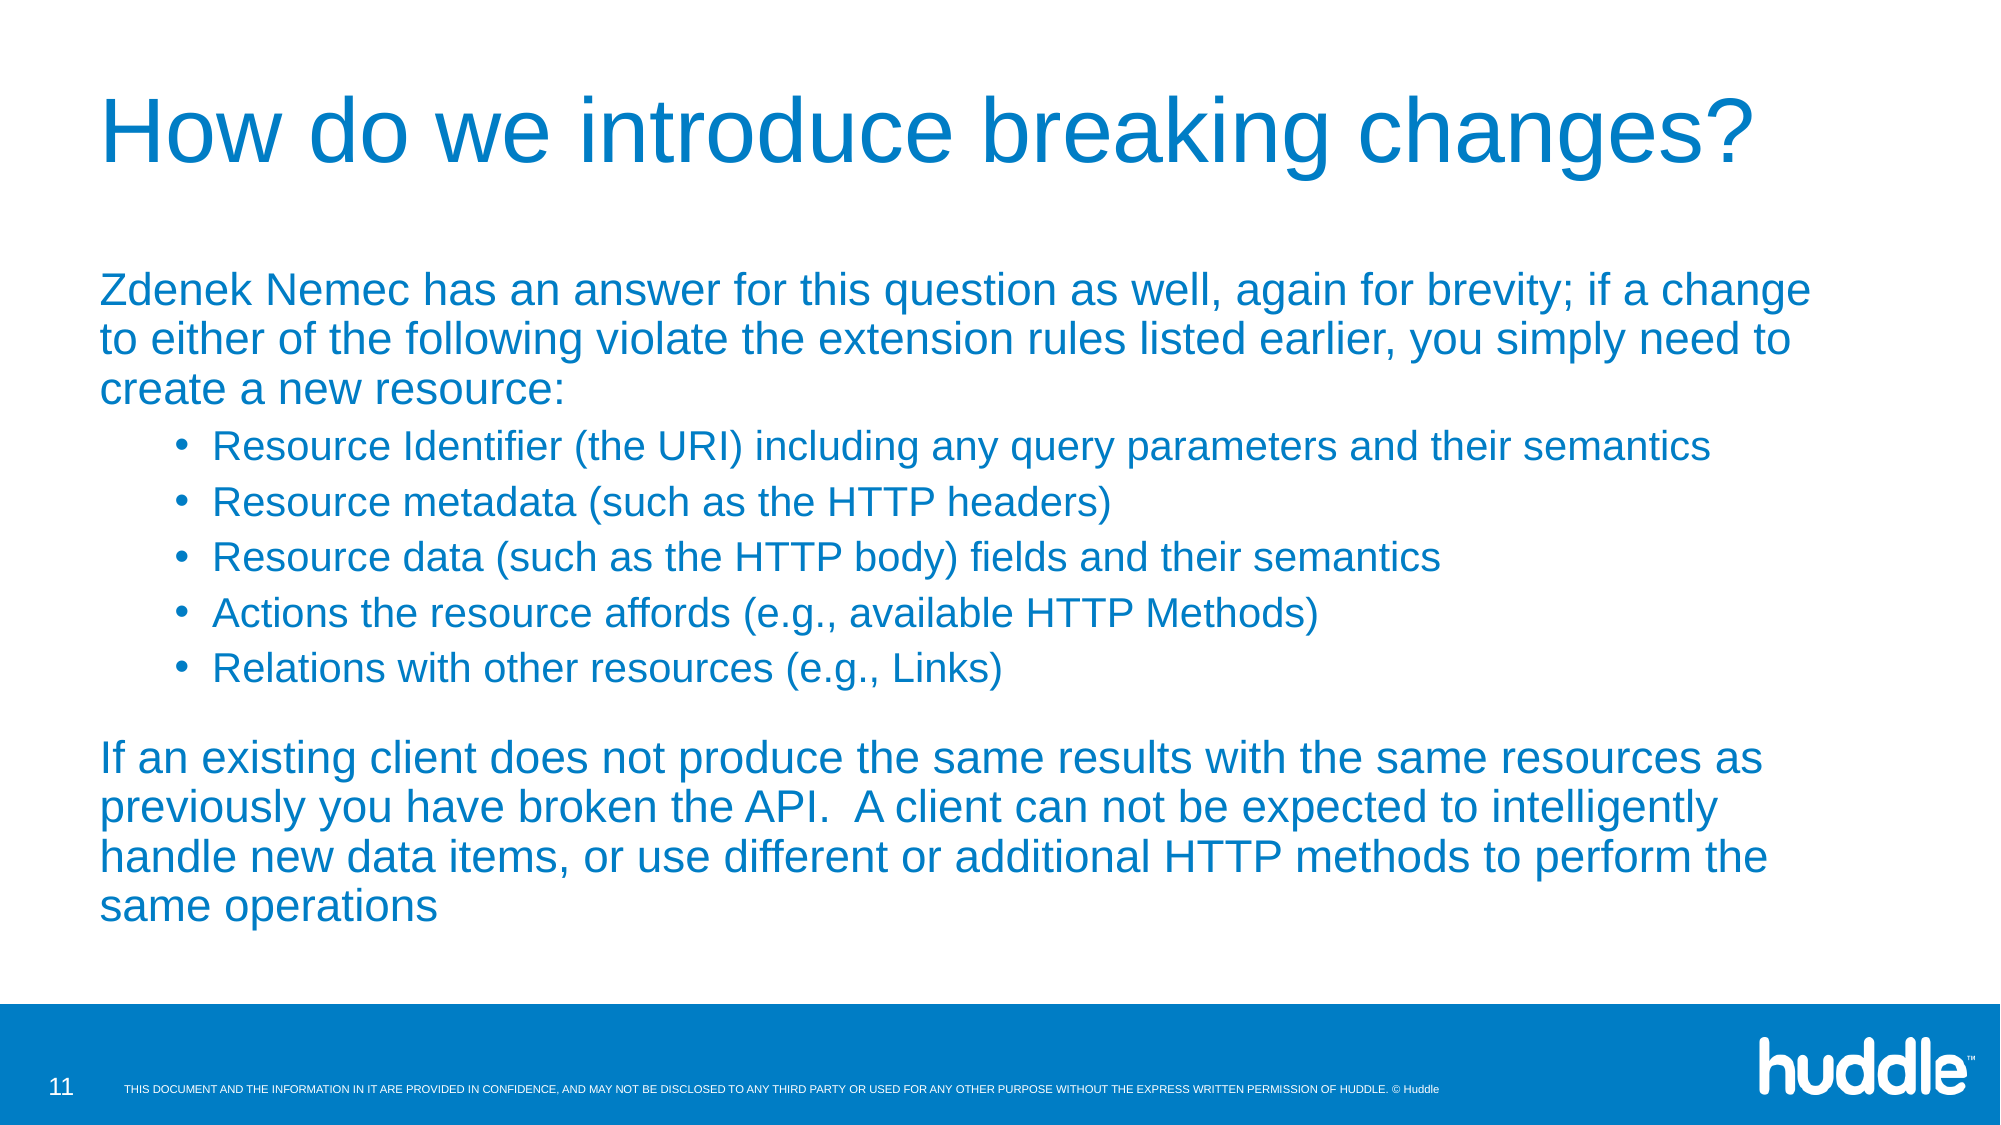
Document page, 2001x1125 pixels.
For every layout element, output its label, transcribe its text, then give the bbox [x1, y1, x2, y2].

picture [1751, 1033, 1981, 1099]
title How do we introduce breaking changes? [84, 59, 1863, 206]
list Zdenek Nemec has an answer for this question as well, again for brevity; if a change to either of the following violate the extension rules listed earlier, you simply need to create a new resource: Resource Identifier (the URI) including any query parameters and their semantics Resource metadata (such as the HTTP headers) Resource data (such as the HTTP body) fields and their semantics Actions the resource affords (e.g., available HTTP Methods) Relations with other resources (e.g., Links) If an existing client does not produce the same results with the same resources as previously you have broken the API. A client can not be expected to intelligently handle new data items, or use different or additional HTTP methods to perform the same operations [84, 258, 1863, 969]
